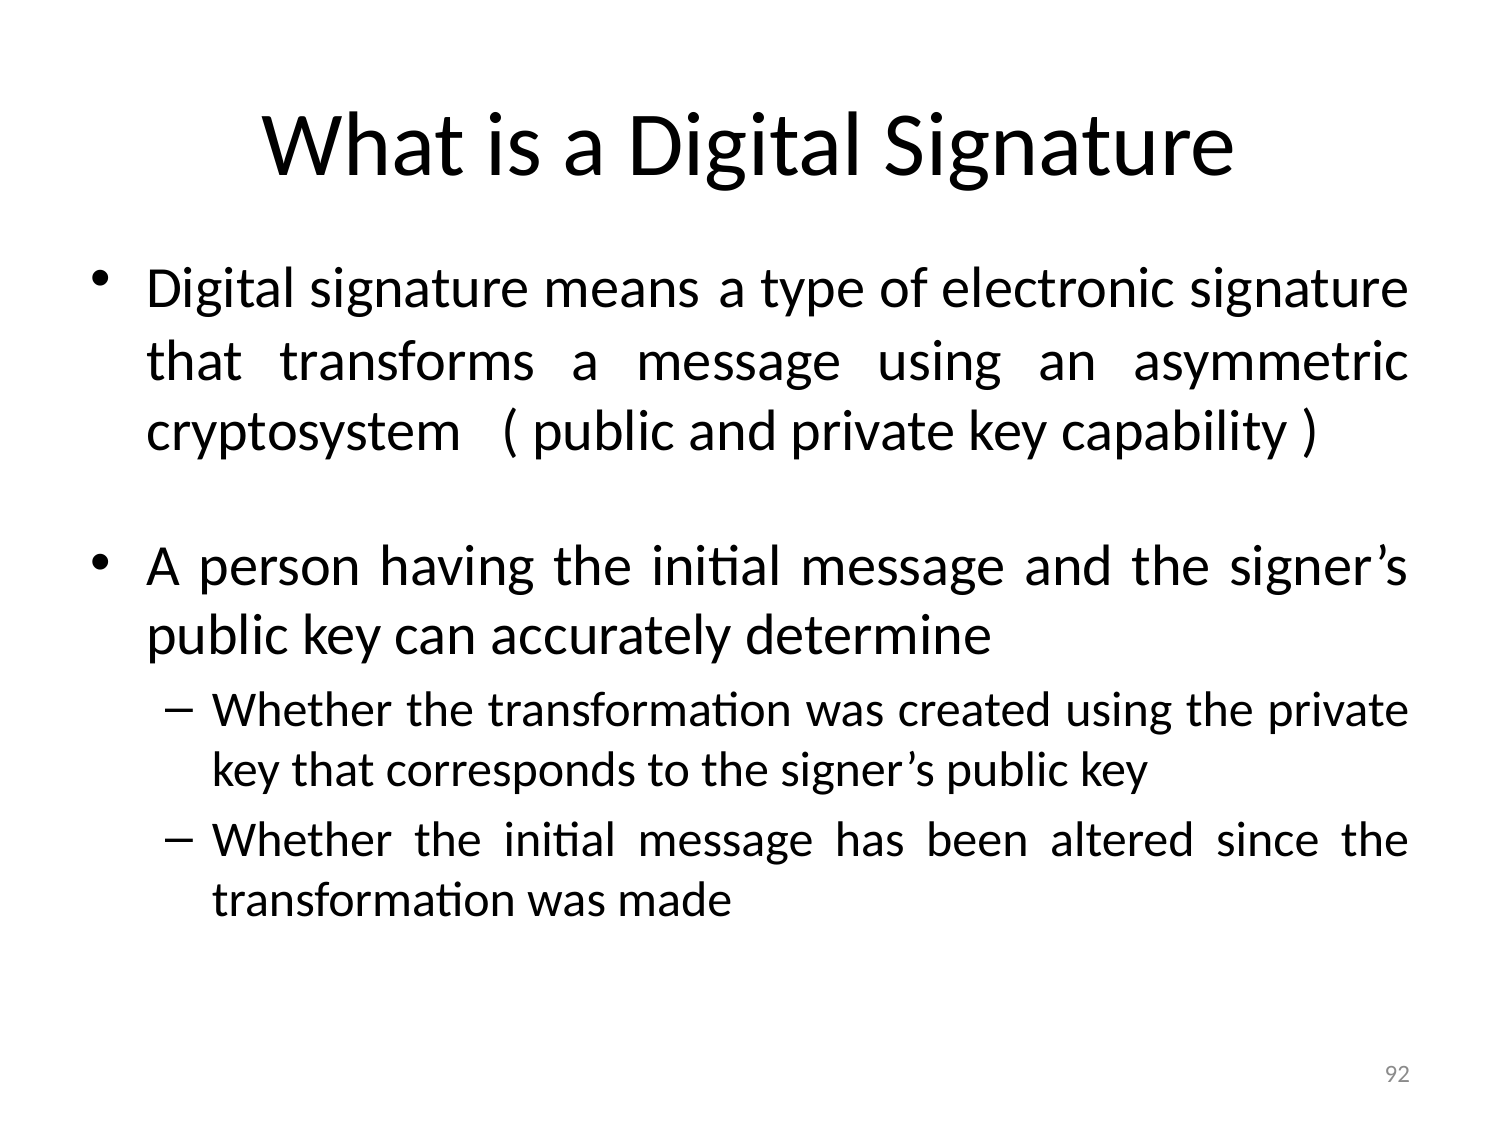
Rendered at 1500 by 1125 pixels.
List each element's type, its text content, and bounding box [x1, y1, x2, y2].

slide_number 92 [1074, 1042, 1425, 1103]
title What is a Digital Signature [75, 45, 1425, 224]
list Digital signature means a type of electronic signature that transforms a message using an asymmetric cryptosystem ( public and private key capability ) A person having the initial message and the signer’s public key can accurately determine Whether the transformation was created using the private key that corresponds to the signer’s public key Whether the initial message has been altered since the transformation was made [75, 224, 1425, 1005]
